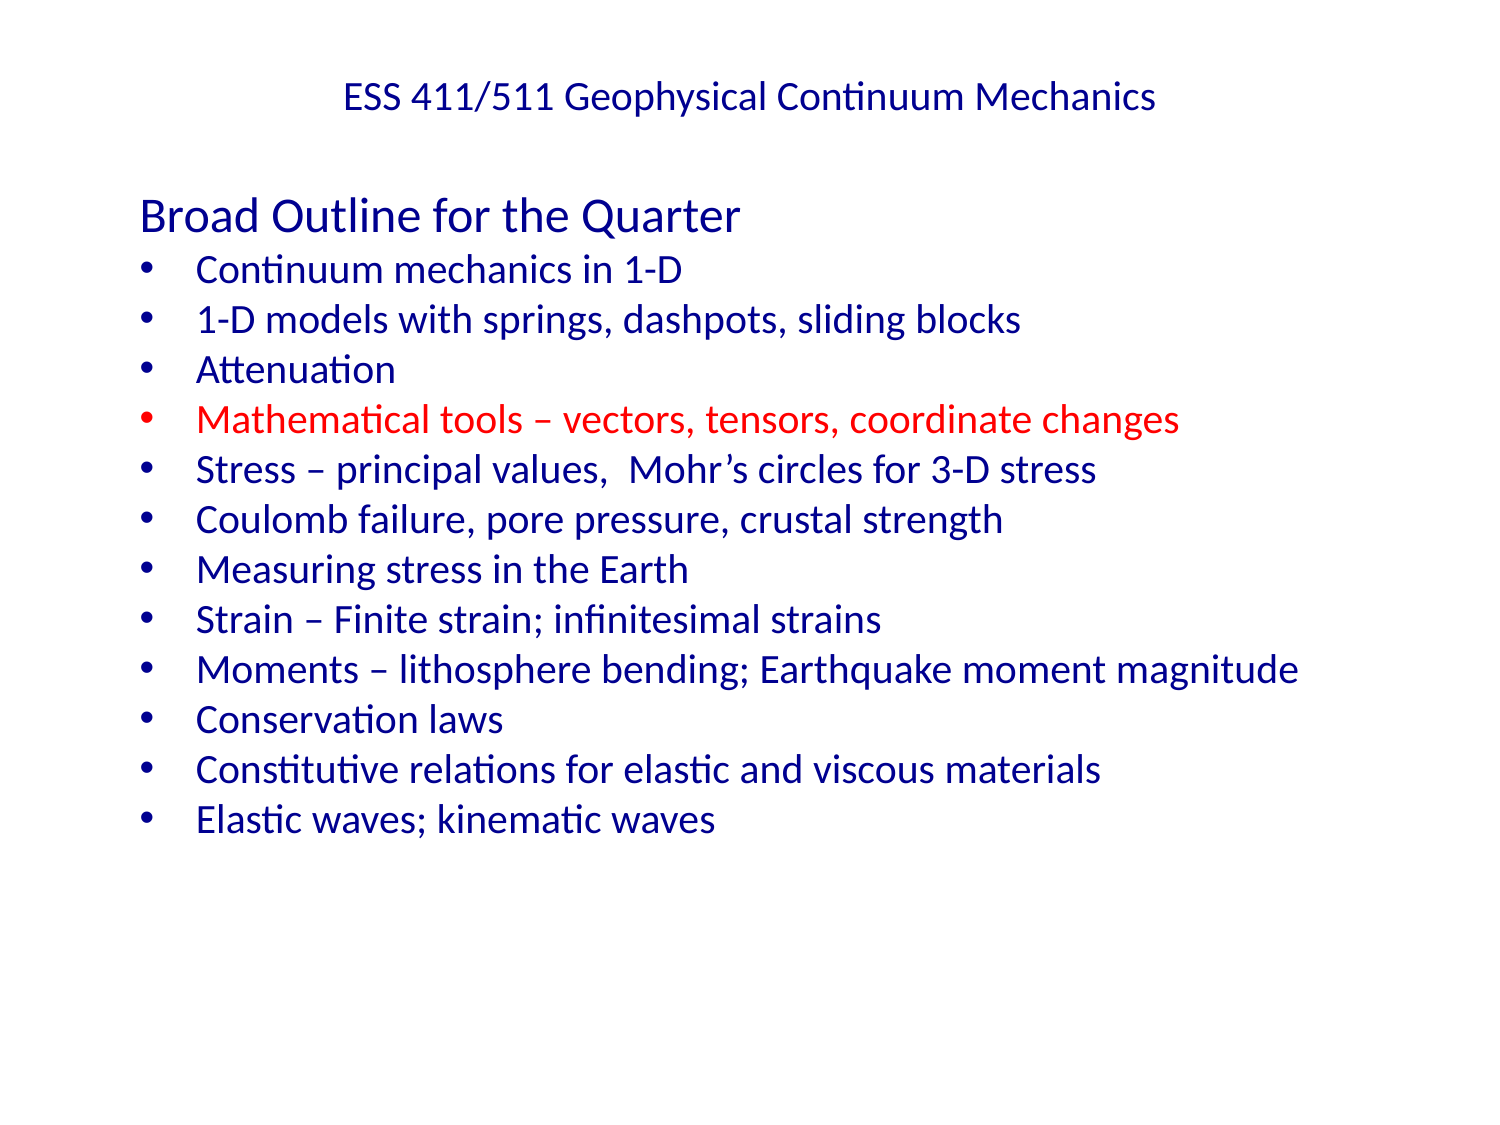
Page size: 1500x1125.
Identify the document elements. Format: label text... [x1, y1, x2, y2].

text_box Broad Outline for the Quarter Continuum mechanics in 1-D 1-D models with springs, dashpots, sliding blocks Attenuation Mathematical tools – vectors, tensors, coordinate changes Stress – principal values, Mohr’s circles for 3-D stress Coulomb failure, pore pressure, crustal strength Measuring stress in the Earth Strain – Finite strain; infinitesimal strains Moments – lithosphere bending; Earthquake moment magnitude Conservation laws Constitutive relations for elastic and viscous materials Elastic waves; kinematic waves [124, 174, 1425, 900]
title ESS 411/511 Geophysical Continuum Mechanics [75, 45, 1425, 143]
